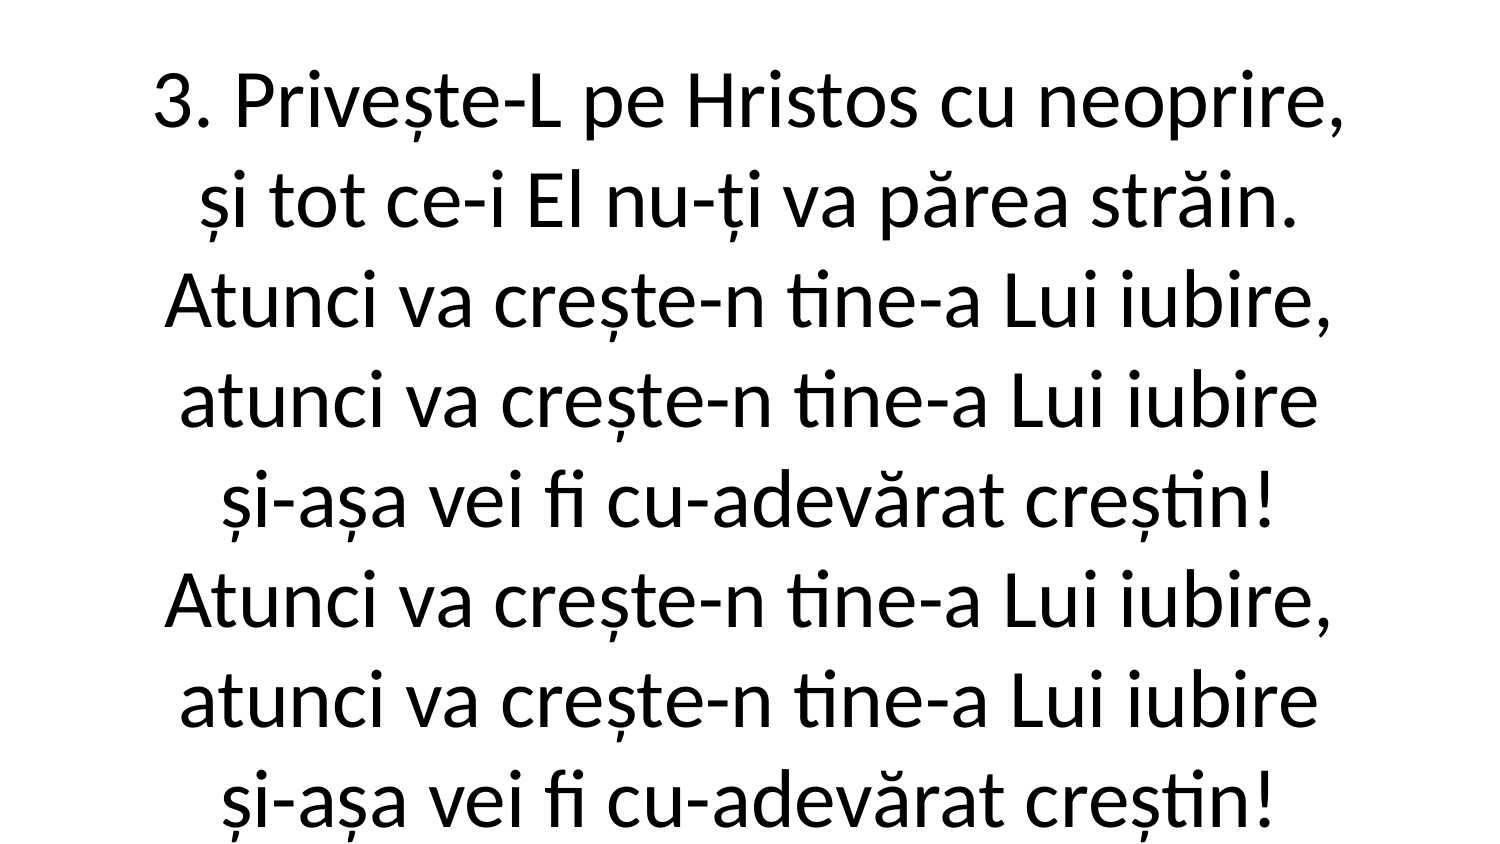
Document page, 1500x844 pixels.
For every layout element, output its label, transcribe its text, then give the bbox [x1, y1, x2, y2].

text_box 3. Privește-L pe Hristos cu neoprire, și tot ce-i El nu-ți va părea străin. Atunci va crește-n tine-a Lui iubire, atunci va crește-n tine-a Lui iubire și-așa vei fi cu-adevărat creștin! Atunci va crește-n tine-a Lui iubire, atunci va crește-n tine-a Lui iubire și-așa vei fi cu-adevărat creștin! [136, 0, 1364, 844]
